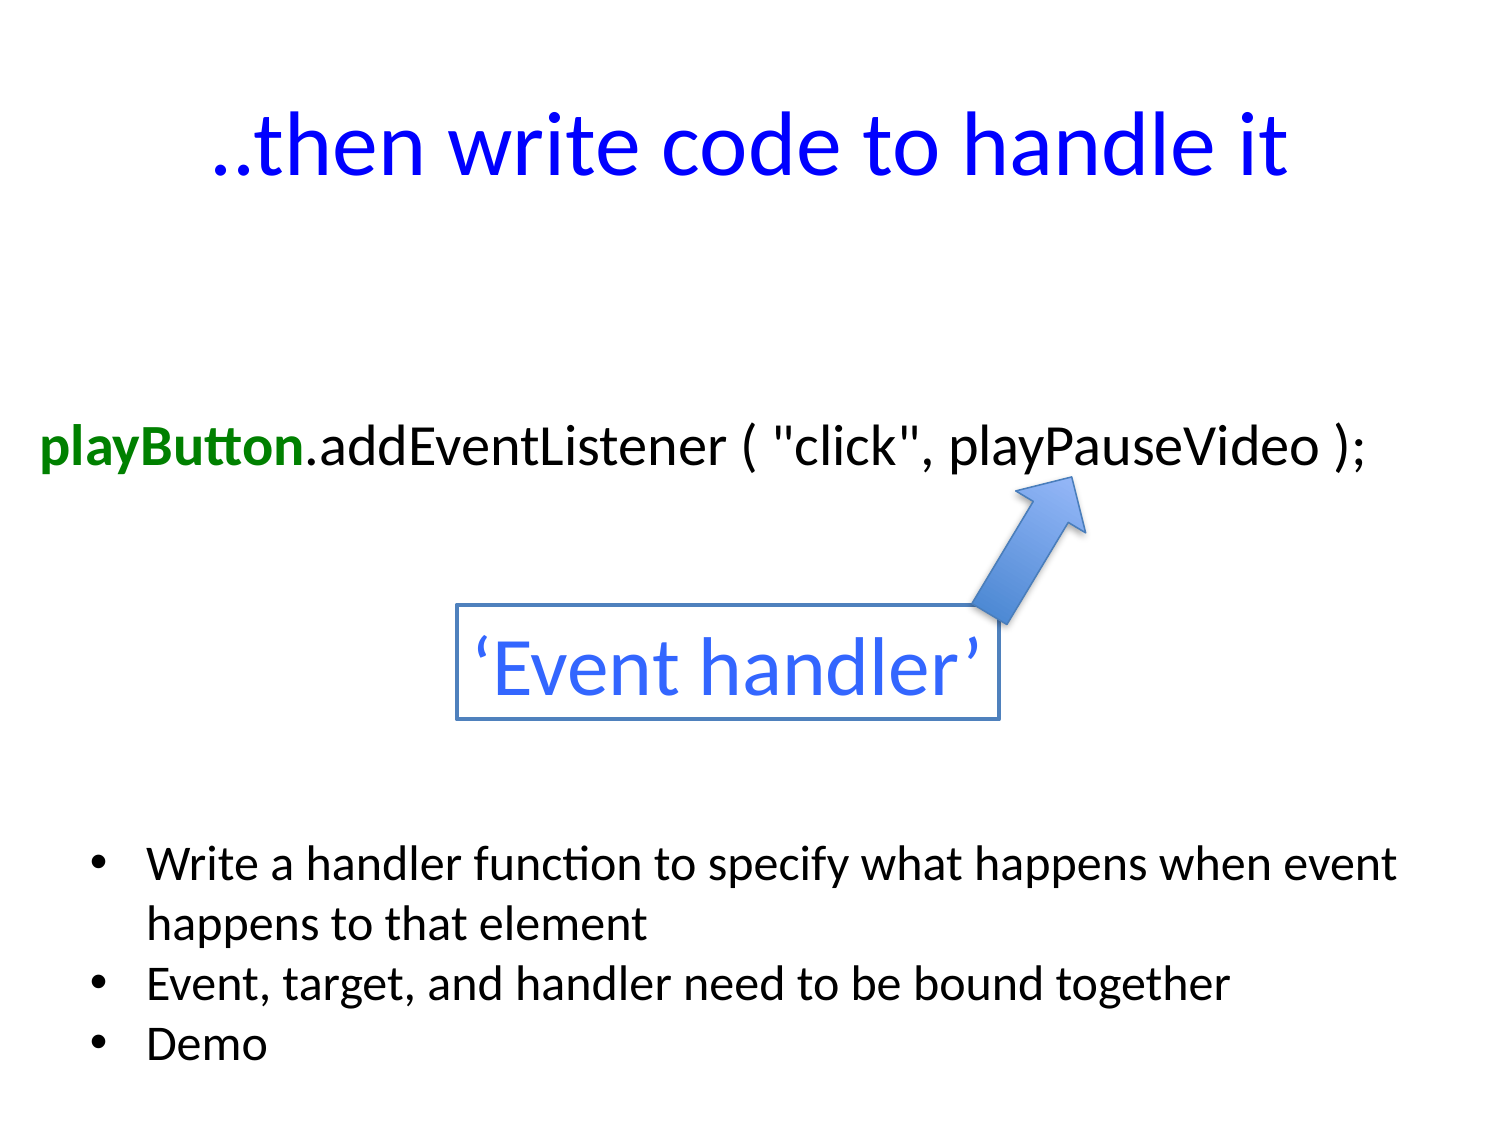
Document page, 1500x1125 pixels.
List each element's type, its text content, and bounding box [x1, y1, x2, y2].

title ..then write code to handle it [0, 45, 1500, 233]
text_box Write a handler function to specify what happens when event happens to that element Event, target, and handler need to be bound together Demo [75, 823, 1431, 1079]
list playButton.addEventListener ( "click", playPauseVideo ); [24, 399, 1500, 546]
text_box [971, 476, 1087, 626]
text_box ‘Event handler’ [455, 603, 1001, 721]
